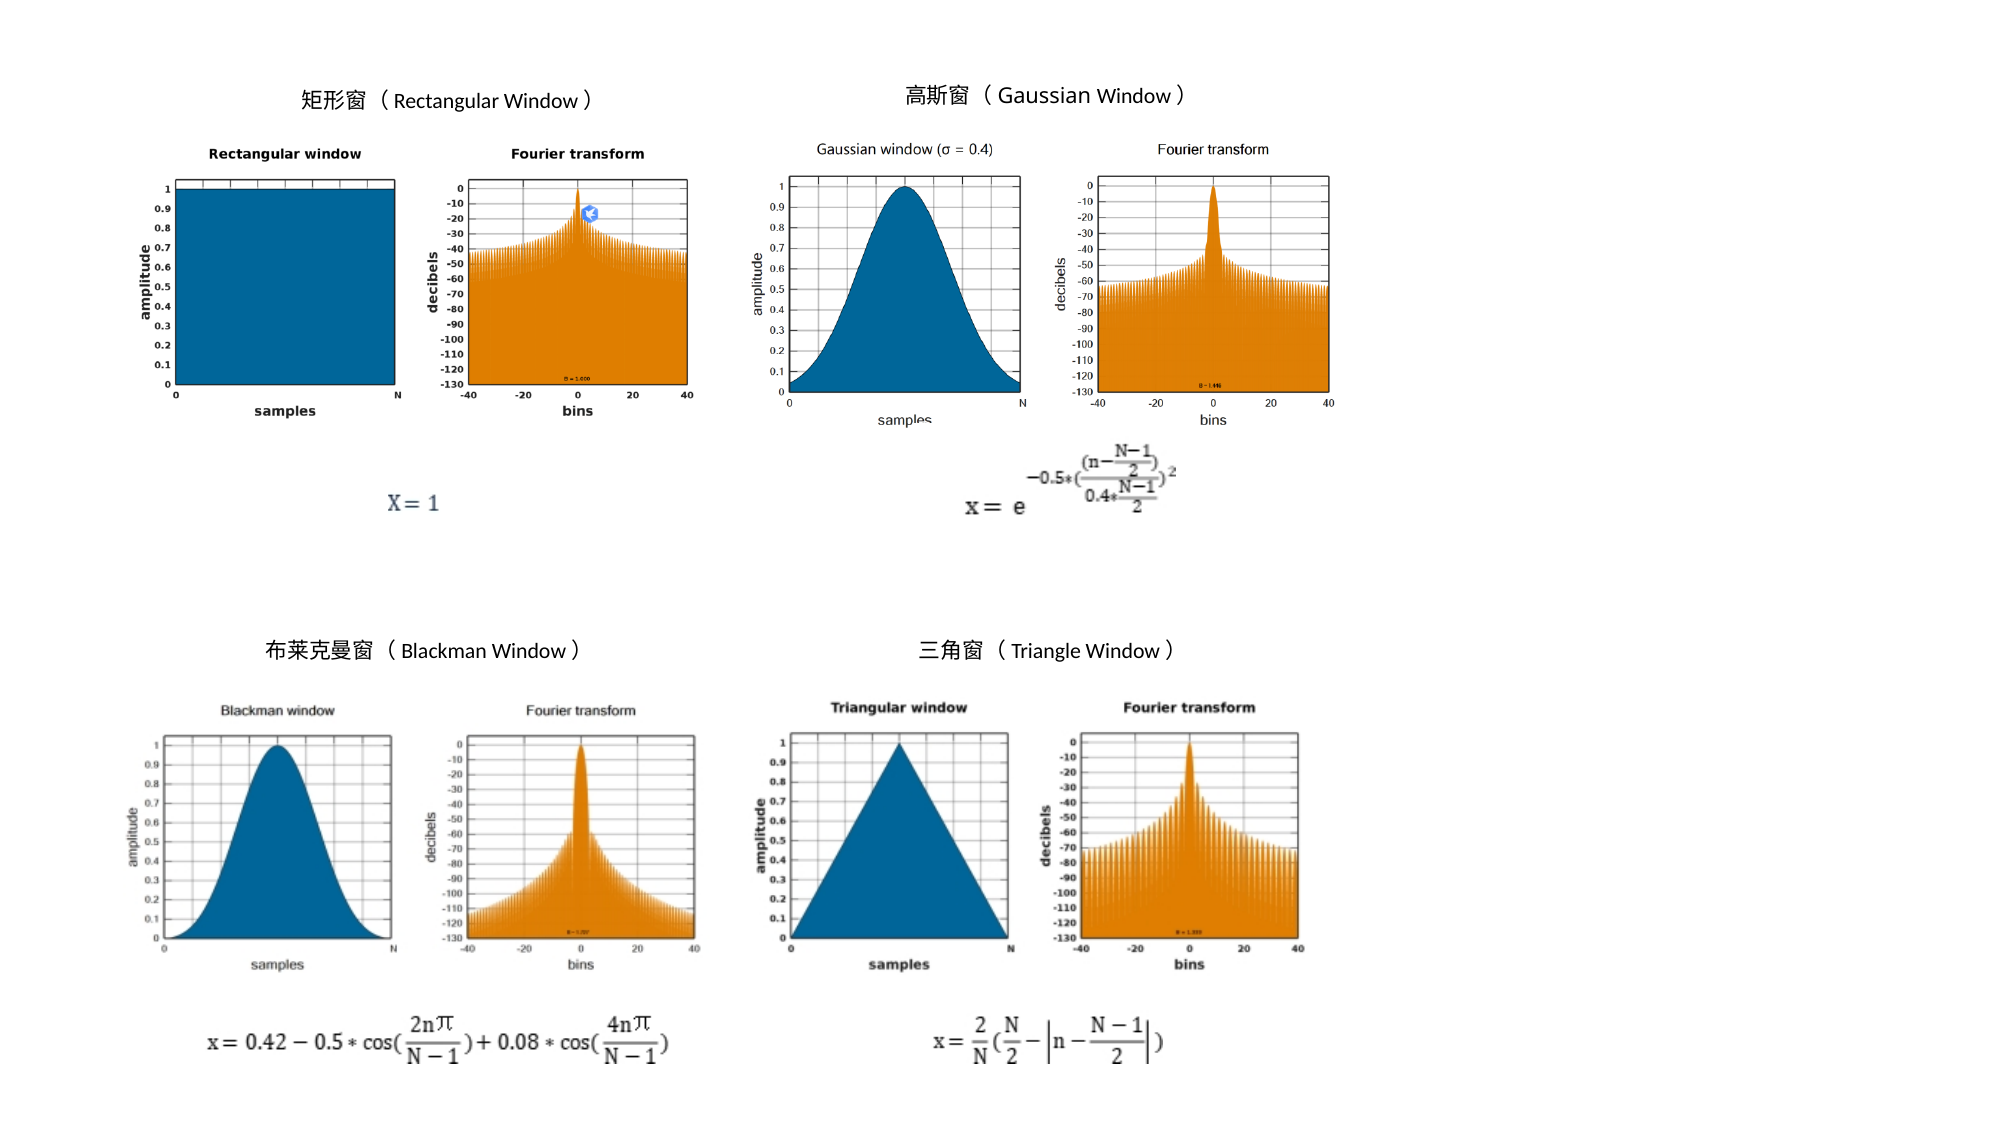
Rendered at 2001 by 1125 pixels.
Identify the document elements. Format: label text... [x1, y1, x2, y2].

picture [133, 141, 696, 424]
picture [122, 701, 711, 977]
picture [748, 696, 1309, 977]
text_box 矩形窗（Rectangular Window） [287, 79, 650, 121]
text_box 三角窗（Triangle Window） [904, 628, 1738, 670]
picture [164, 991, 670, 1064]
picture [890, 998, 1163, 1064]
picture [748, 136, 1341, 520]
picture [388, 487, 442, 519]
text_box 高斯窗（Gaussian Window） [890, 74, 1311, 116]
text_box 布莱克曼窗（Blackman Window） [250, 628, 904, 670]
